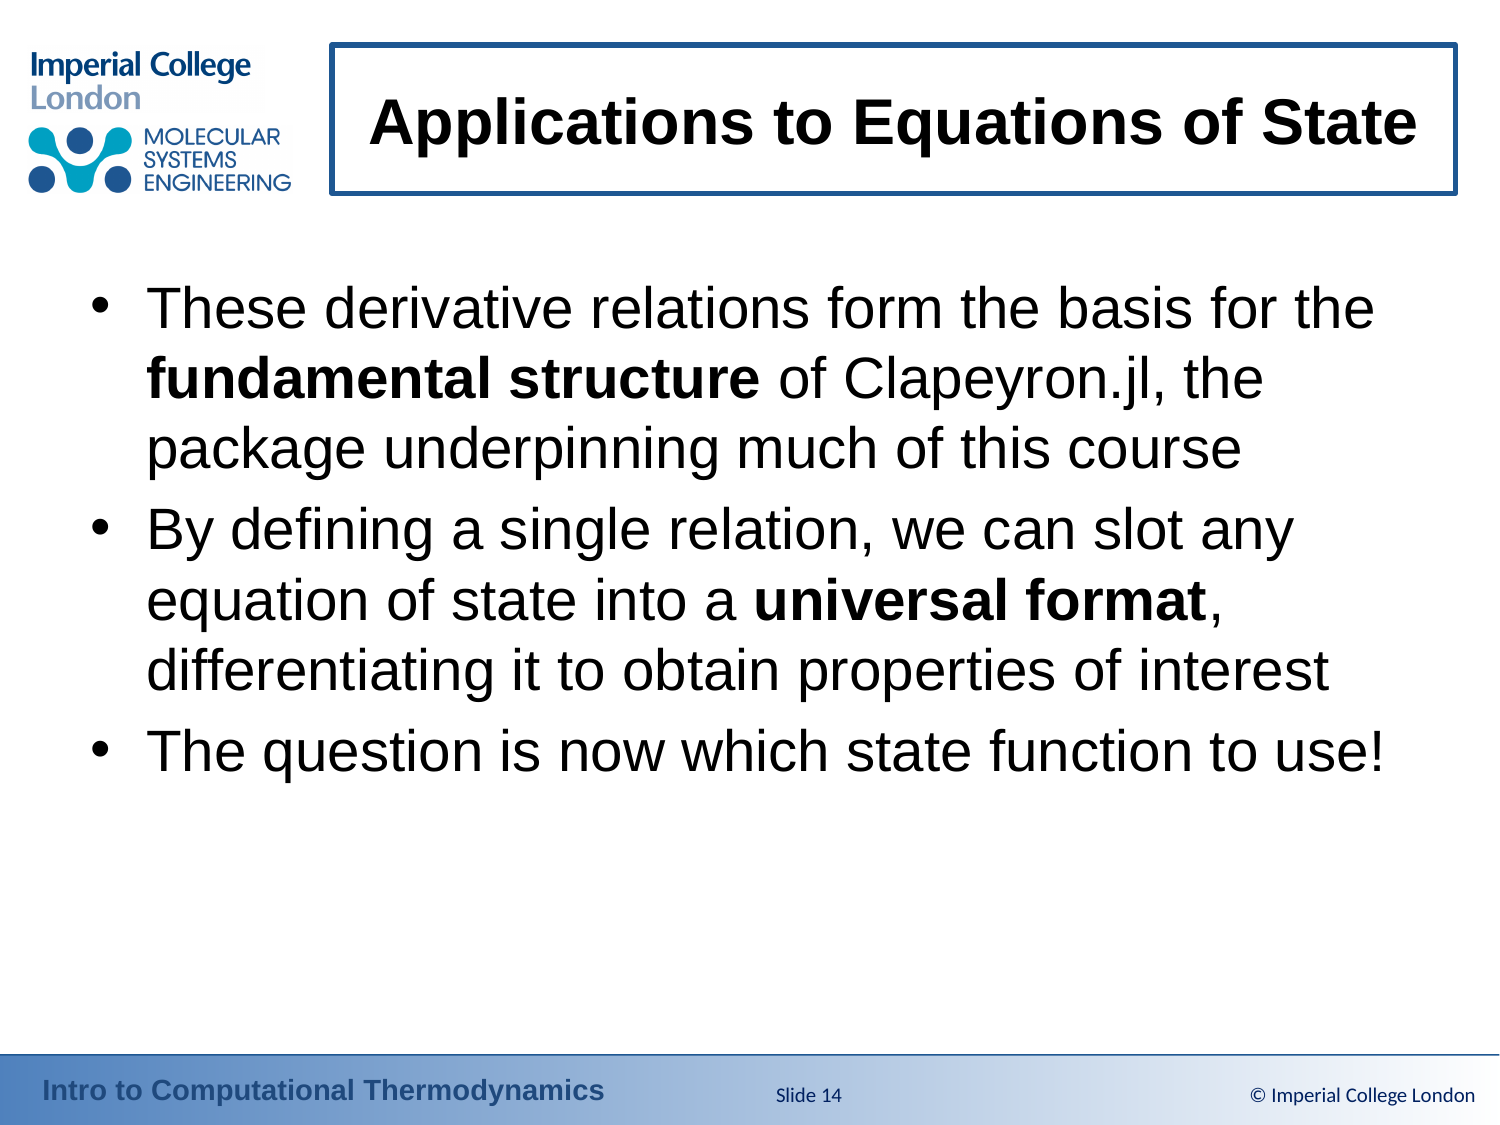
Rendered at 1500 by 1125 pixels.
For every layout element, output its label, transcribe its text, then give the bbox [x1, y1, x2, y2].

title Applications to Equations of State [329, 42, 1458, 196]
list These derivative relations form the basis for the fundamental structure of Clapeyron.jl, the package underpinning much of this course By defining a single relation, we can slot any equation of state into a universal format, differentiating it to obtain properties of interest The question is now which state function to use! [75, 262, 1456, 1053]
picture [27, 125, 293, 194]
footer © Imperial College London [1234, 1073, 1495, 1115]
picture [27, 45, 265, 113]
slide_number Slide 14 [667, 1073, 952, 1115]
